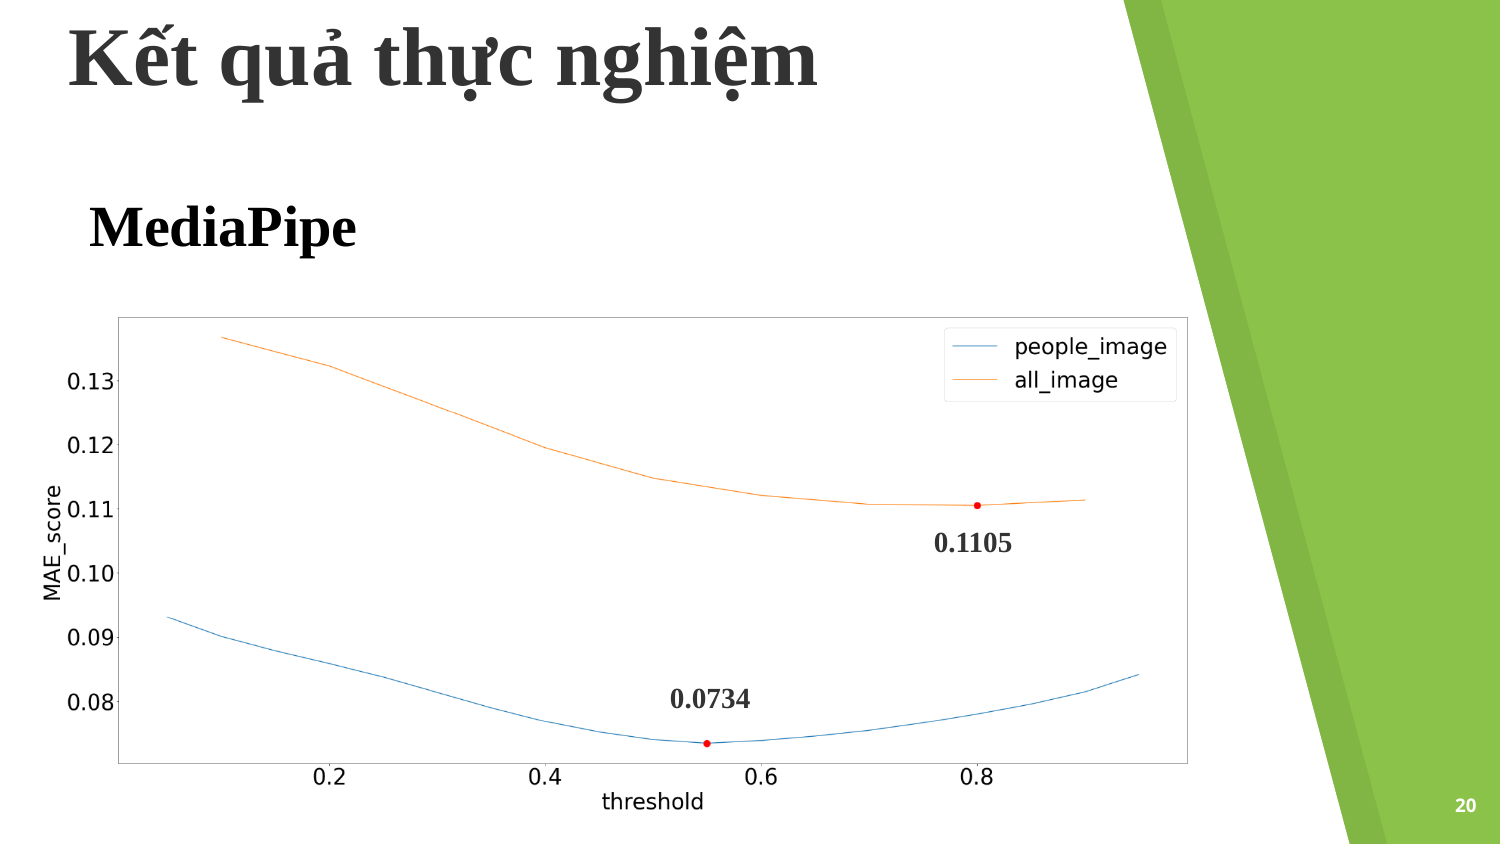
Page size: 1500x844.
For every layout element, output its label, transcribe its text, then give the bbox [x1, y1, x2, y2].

text_box MediaPipe [74, 180, 910, 266]
title Kết quả thực nghiệm [32, 38, 1017, 119]
slide_number 20 [1401, 779, 1492, 844]
text_box 0.0734 [1192, 671, 1492, 722]
text_box 0.1105 [1192, 515, 1500, 566]
picture [8, 309, 1188, 823]
